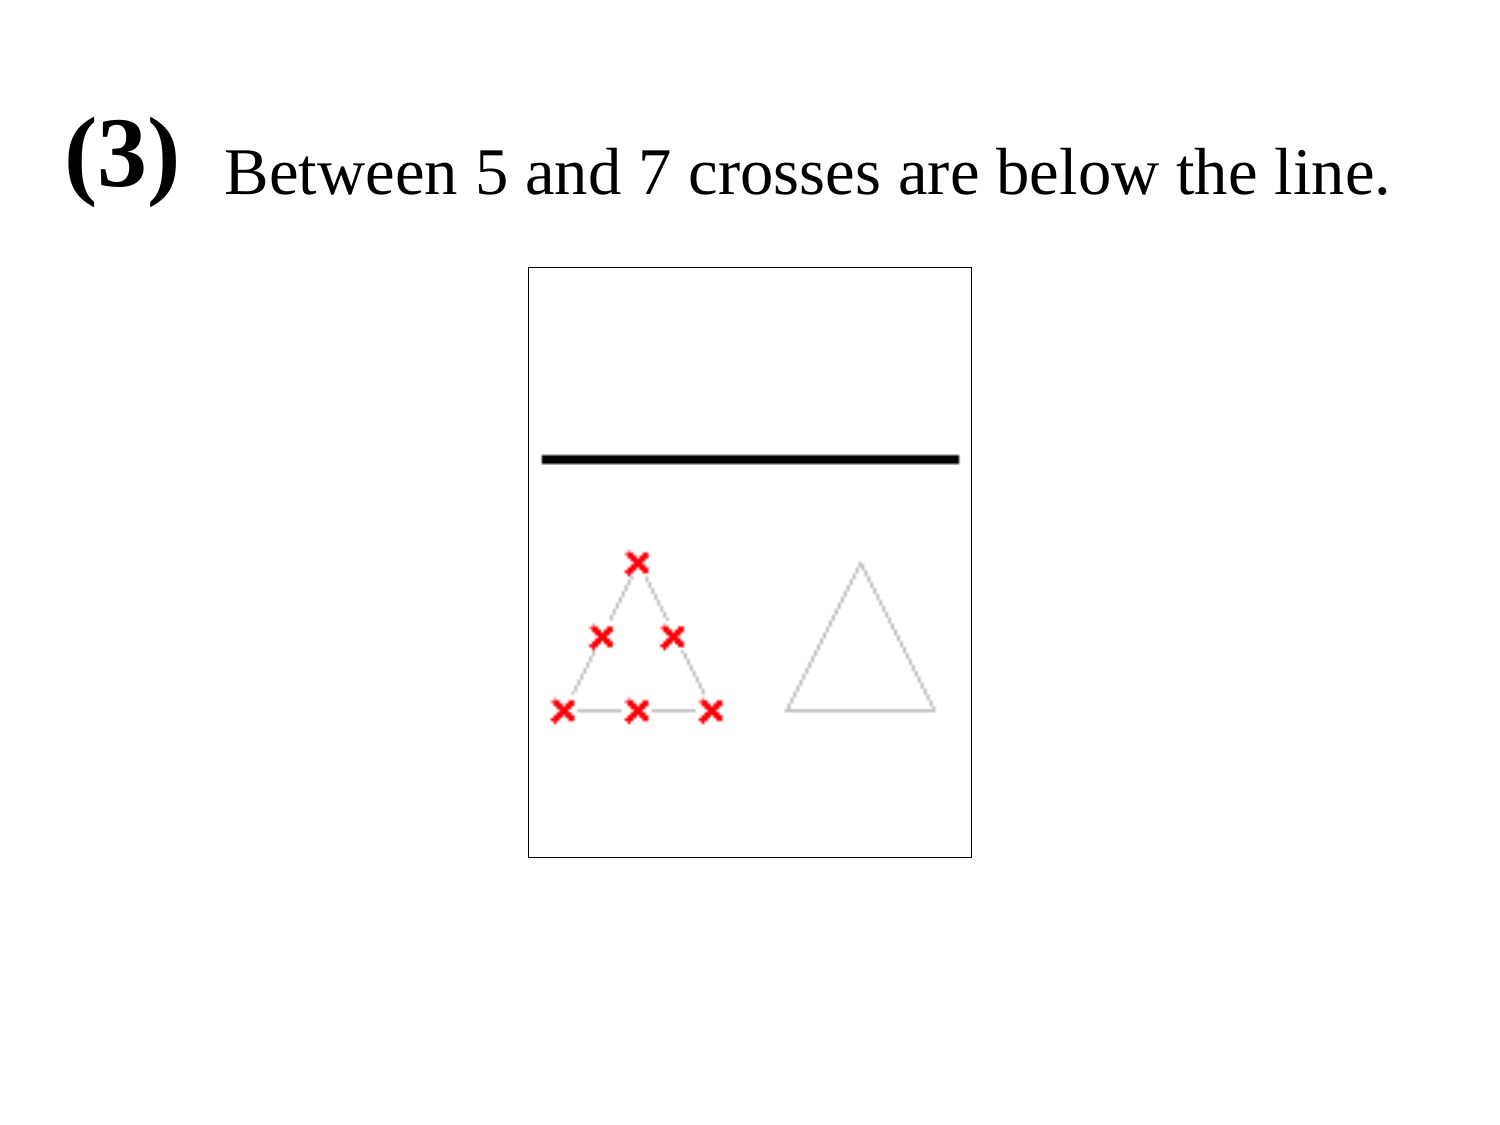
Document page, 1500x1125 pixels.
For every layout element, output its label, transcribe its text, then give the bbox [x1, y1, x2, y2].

table_header Between 5 and 7 crosses are below the line. [258, 101, 1399, 209]
picture [528, 266, 972, 858]
text_box (3) [49, 79, 258, 215]
